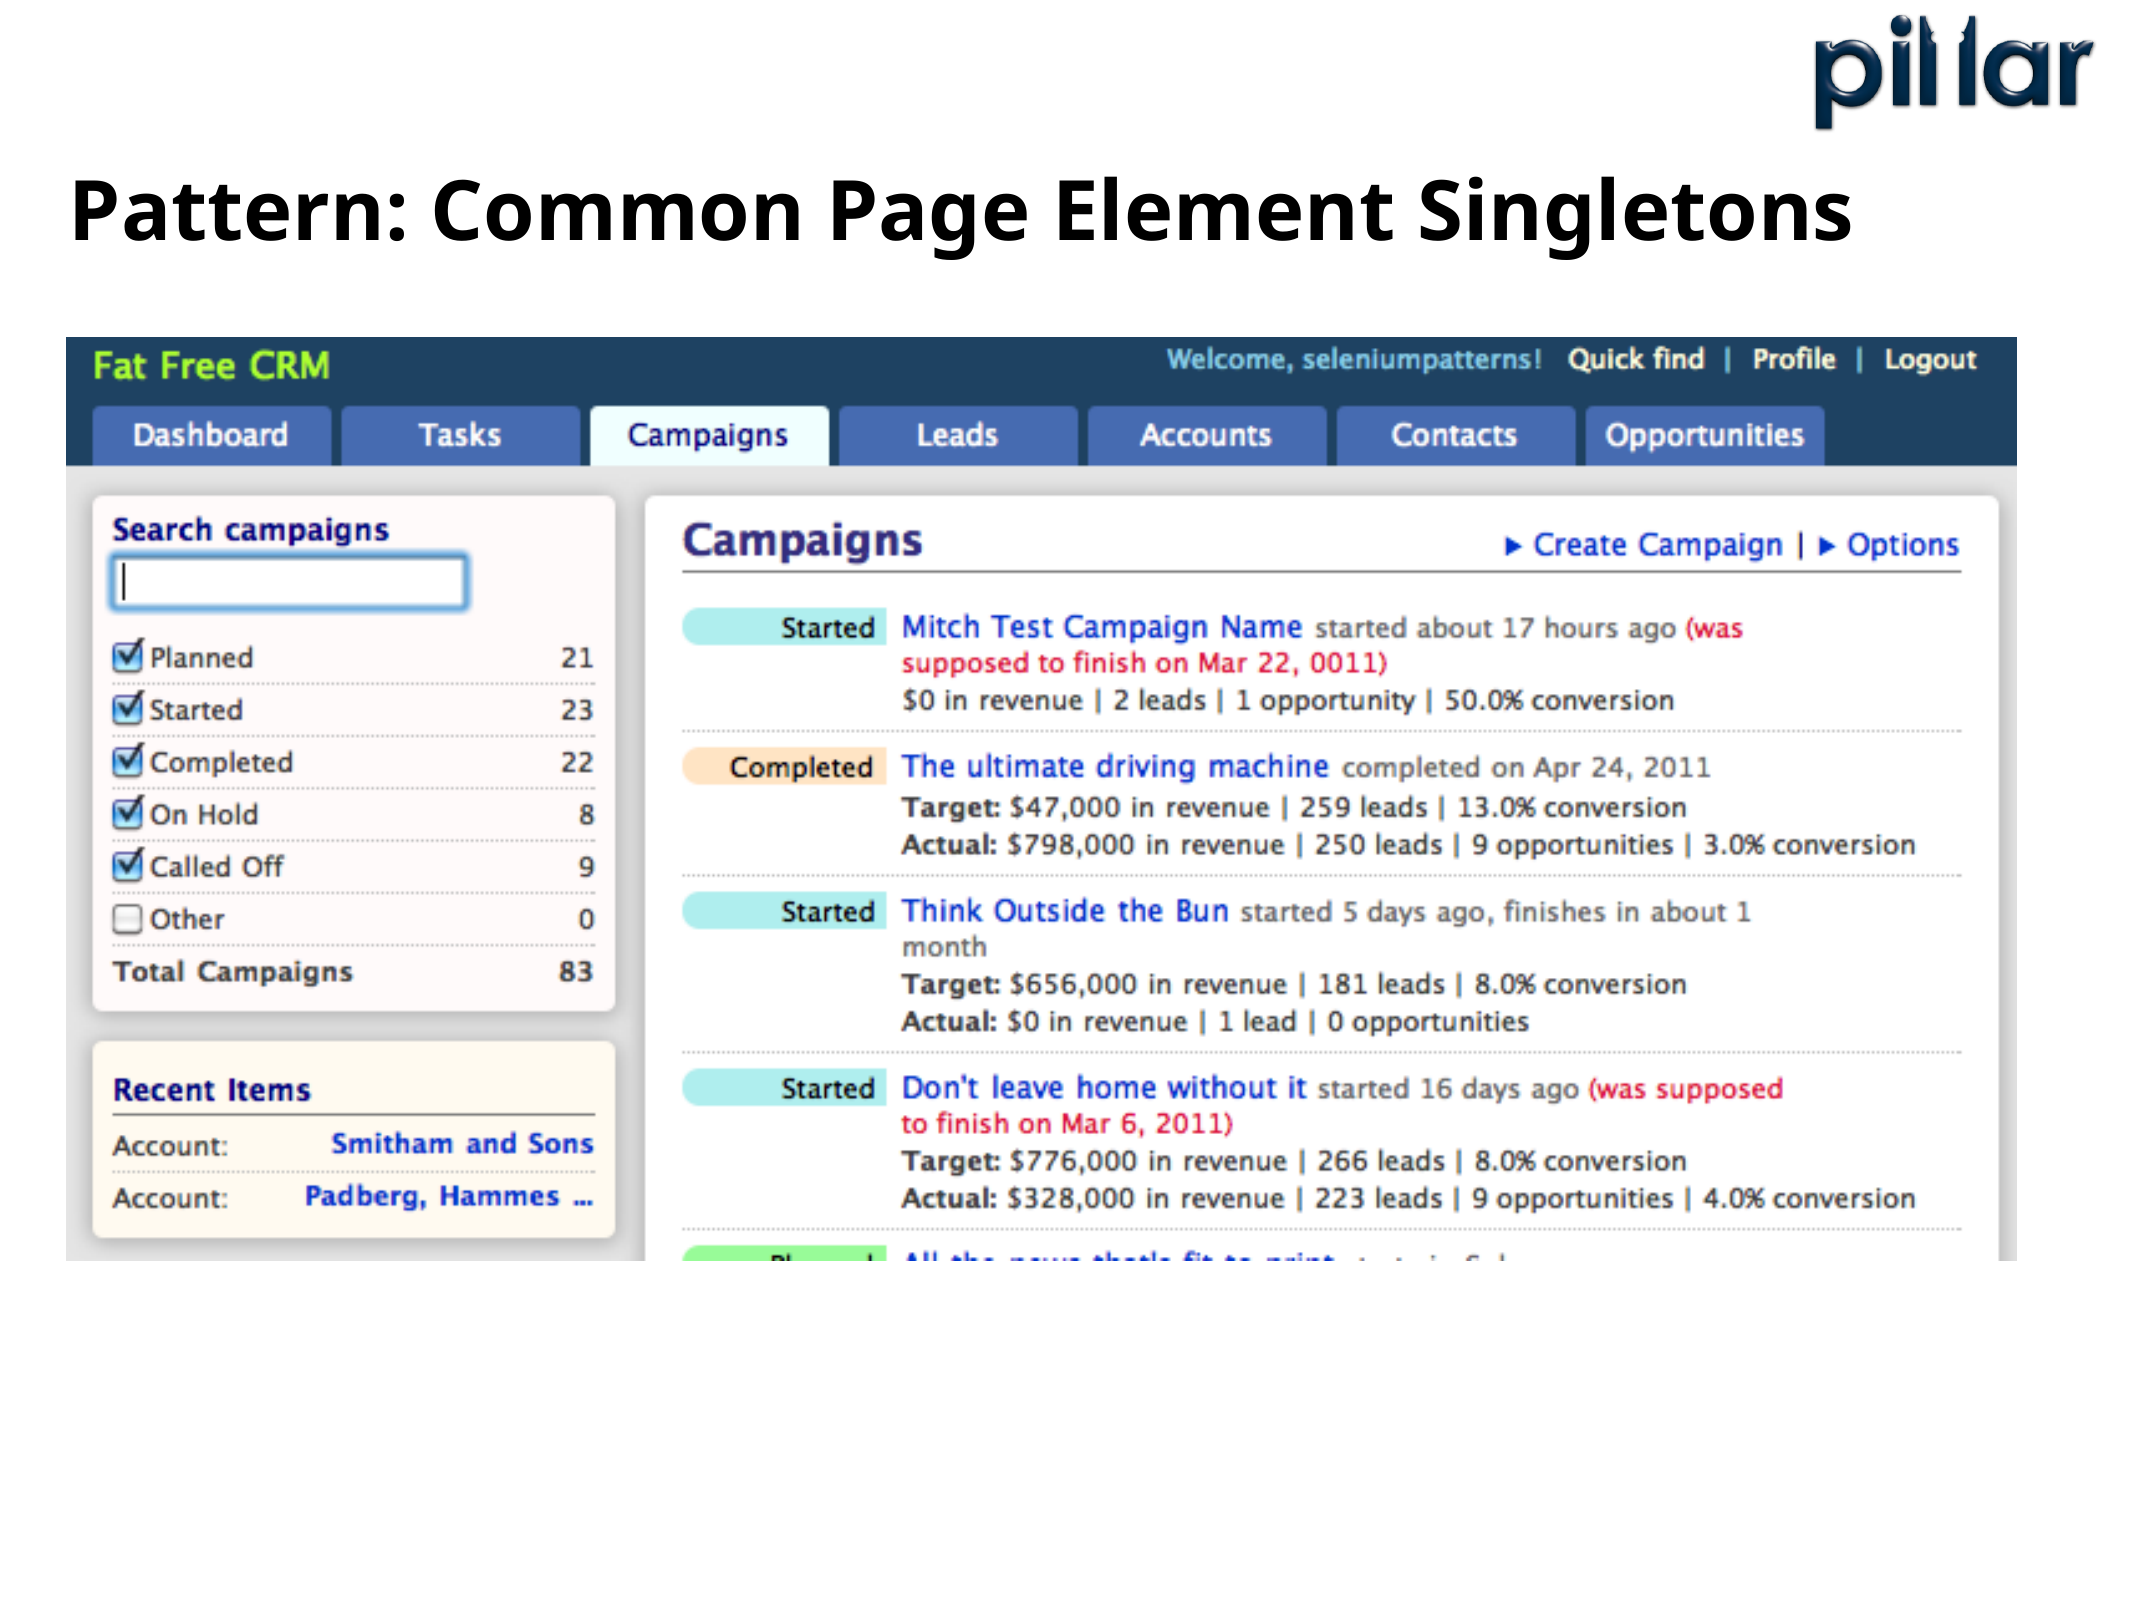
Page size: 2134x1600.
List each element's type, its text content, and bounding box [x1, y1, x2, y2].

text_box Pattern: Common Page Element Singletons [54, 149, 2080, 365]
picture [1783, 0, 2127, 159]
picture [66, 337, 2017, 1261]
